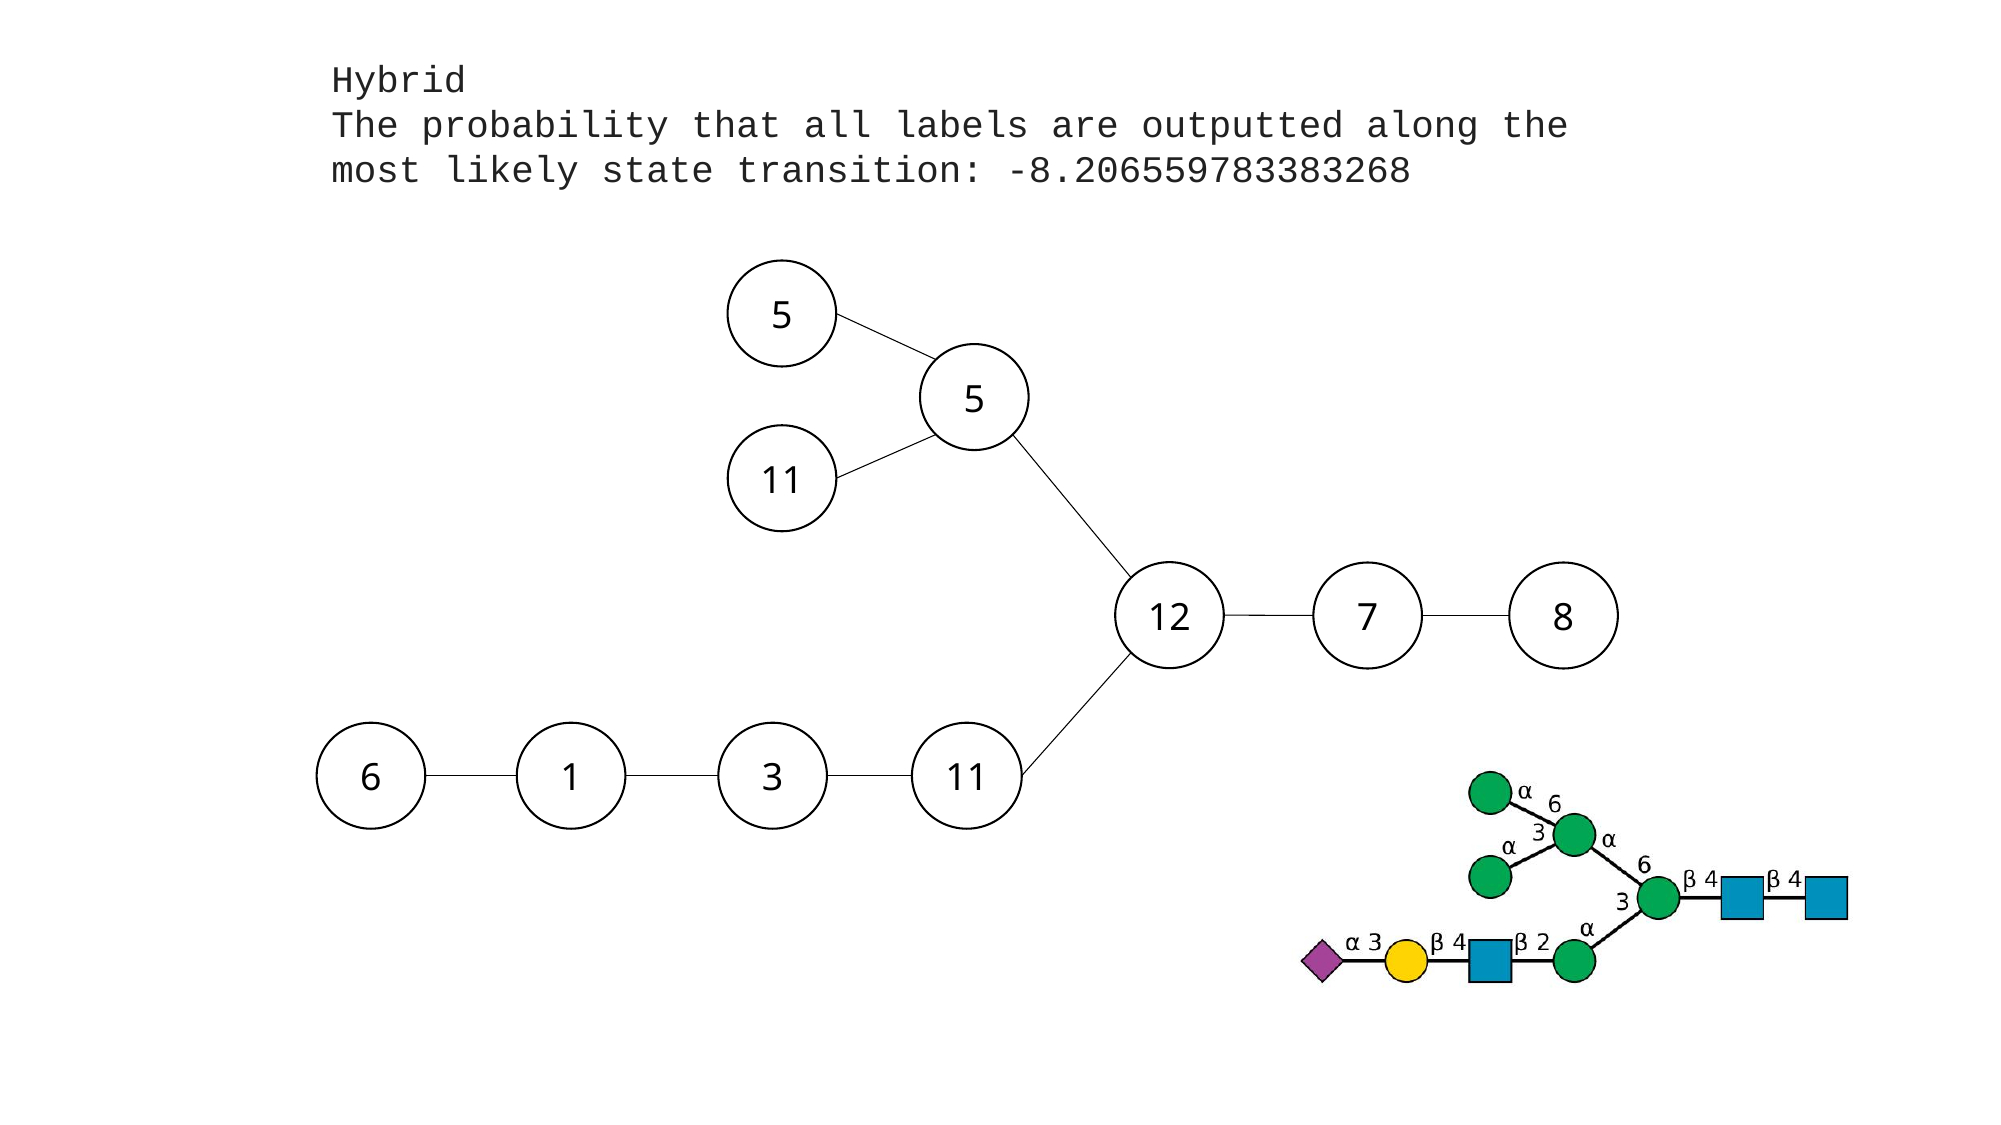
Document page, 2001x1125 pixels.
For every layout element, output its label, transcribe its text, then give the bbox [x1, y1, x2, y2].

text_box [836, 313, 936, 360]
text_box 11 [726, 424, 838, 533]
text_box Hybrid The probability that all labels are outputted along the most likely state transition: -8.206559783383268 [316, 47, 1684, 197]
text_box 5 [726, 259, 838, 368]
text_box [836, 434, 936, 479]
text_box 12 [1114, 561, 1225, 670]
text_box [1021, 652, 1131, 776]
text_box 3 [717, 721, 828, 830]
picture [1201, 690, 1947, 1063]
text_box 7 [1312, 561, 1424, 670]
text_box 11 [910, 721, 1023, 830]
text_box 8 [1508, 561, 1619, 670]
text_box 1 [515, 721, 627, 830]
text_box 5 [918, 343, 1030, 452]
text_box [1012, 434, 1132, 578]
text_box 6 [315, 721, 427, 830]
